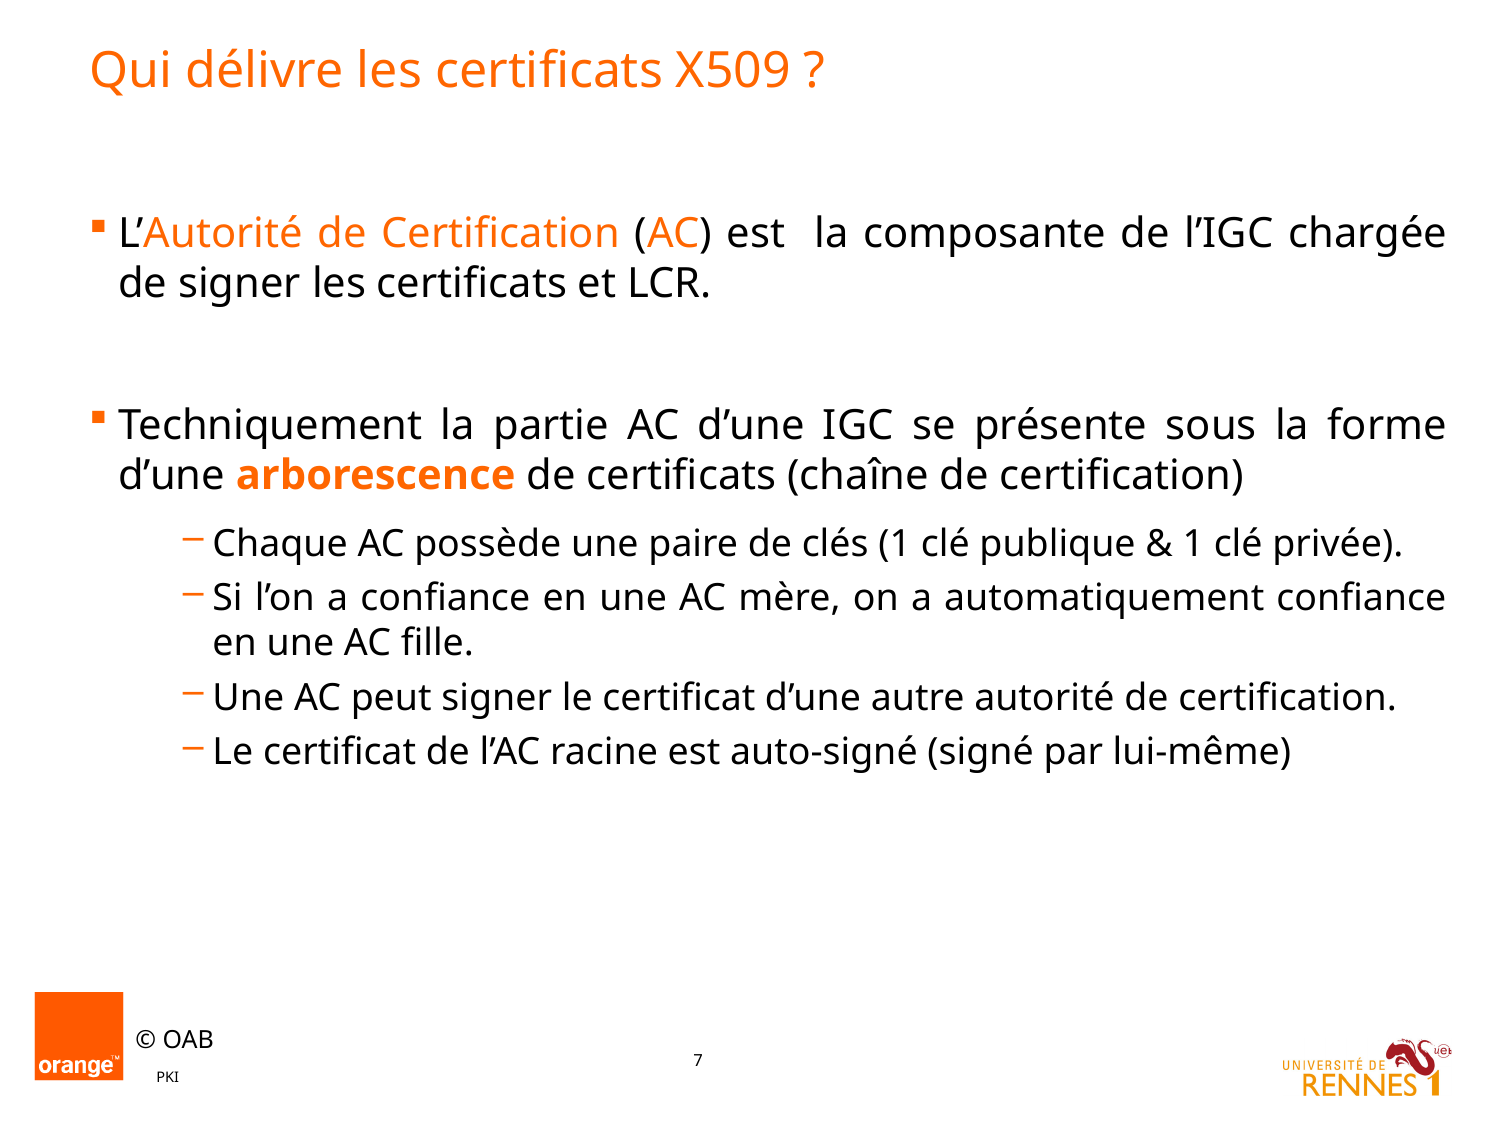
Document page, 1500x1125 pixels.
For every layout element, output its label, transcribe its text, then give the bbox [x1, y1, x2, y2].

title Qui délivre les certificats X509 ? [89, 37, 1254, 200]
list L’Autorité de Certification (AC) est la composante de l’IGC chargée de signer les certificats et LCR. Techniquement la partie AC d’une IGC se présente sous la forme d’une arborescence de certificats (chaîne de certification) Chaque AC possède une paire de clés (1 clé publique & 1 clé privée). Si l’on a confiance en une AC mère, on a automatiquement confiance en une AC fille. Une AC peut signer le certificat d’une autre autorité de certification. Le certificat de l’AC racine est auto-signé (signé par lui-même) [88, 205, 1448, 899]
picture [1283, 1038, 1452, 1096]
footer PKI [141, 1060, 330, 1097]
picture [0, 947, 167, 1125]
